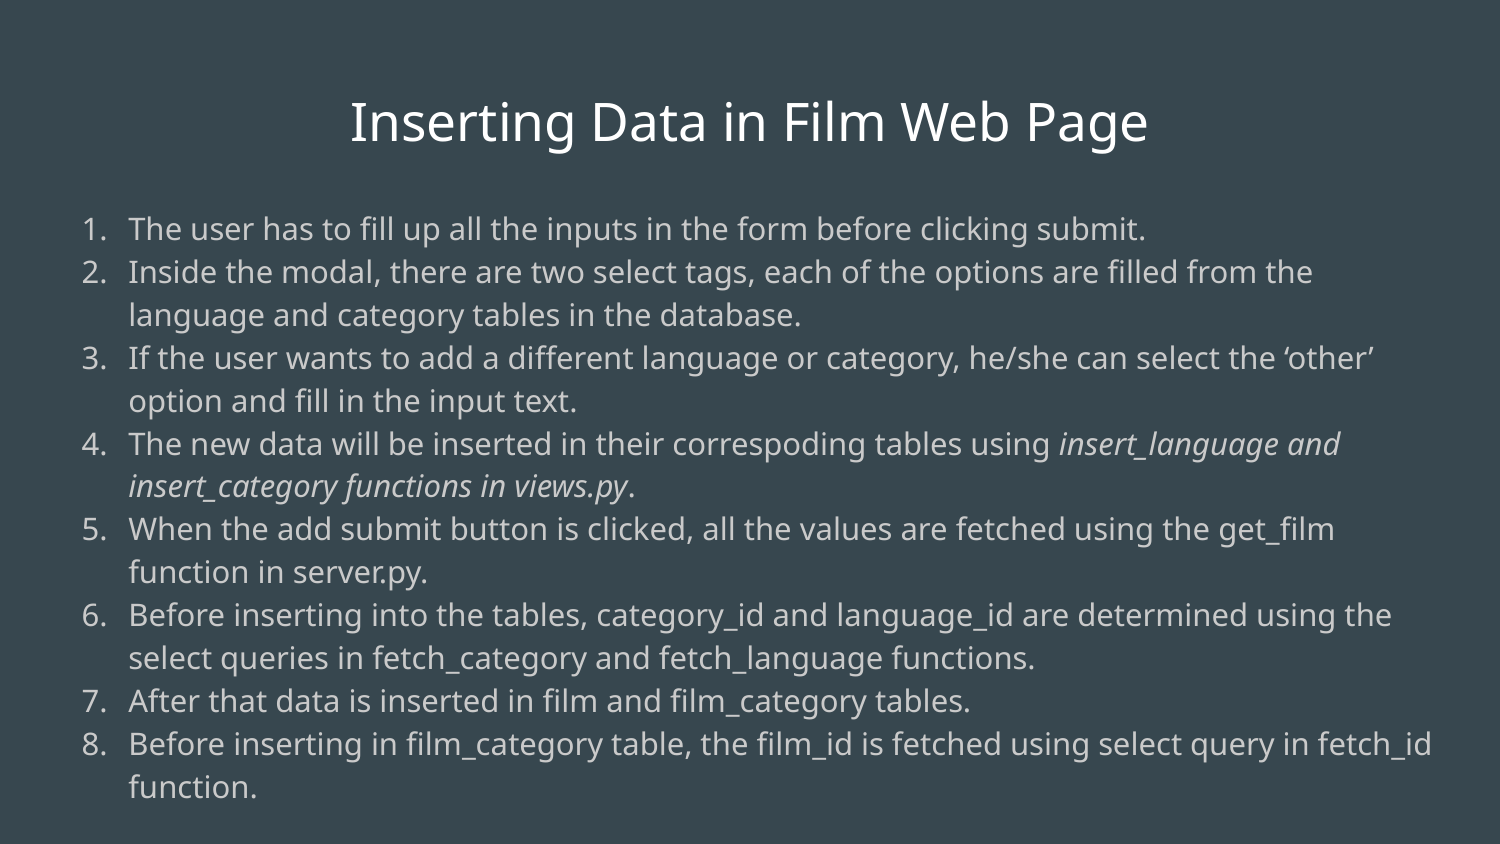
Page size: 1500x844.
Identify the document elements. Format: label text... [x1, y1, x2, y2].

list The user has to fill up all the inputs in the form before clicking submit. Inside the modal, there are two select tags, each of the options are filled from the language and category tables in the database. If the user wants to add a different language or category, he/she can select the ‘other’ option and fill in the input text. The new data will be inserted in their correspoding tables using insert_language and insert_category functions in views.py. When the add submit button is clicked, all the values are fetched using the get_film function in server.py. Before inserting into the tables, category_id and language_id are determined using the select queries in fetch_category and fetch_language functions. After that data is inserted in film and film_category tables. Before inserting in film_category table, the film_id is fetched using select query in fetch_id function. [51, 189, 1449, 820]
title Inserting Data in Film Web Page [51, 72, 1449, 167]
